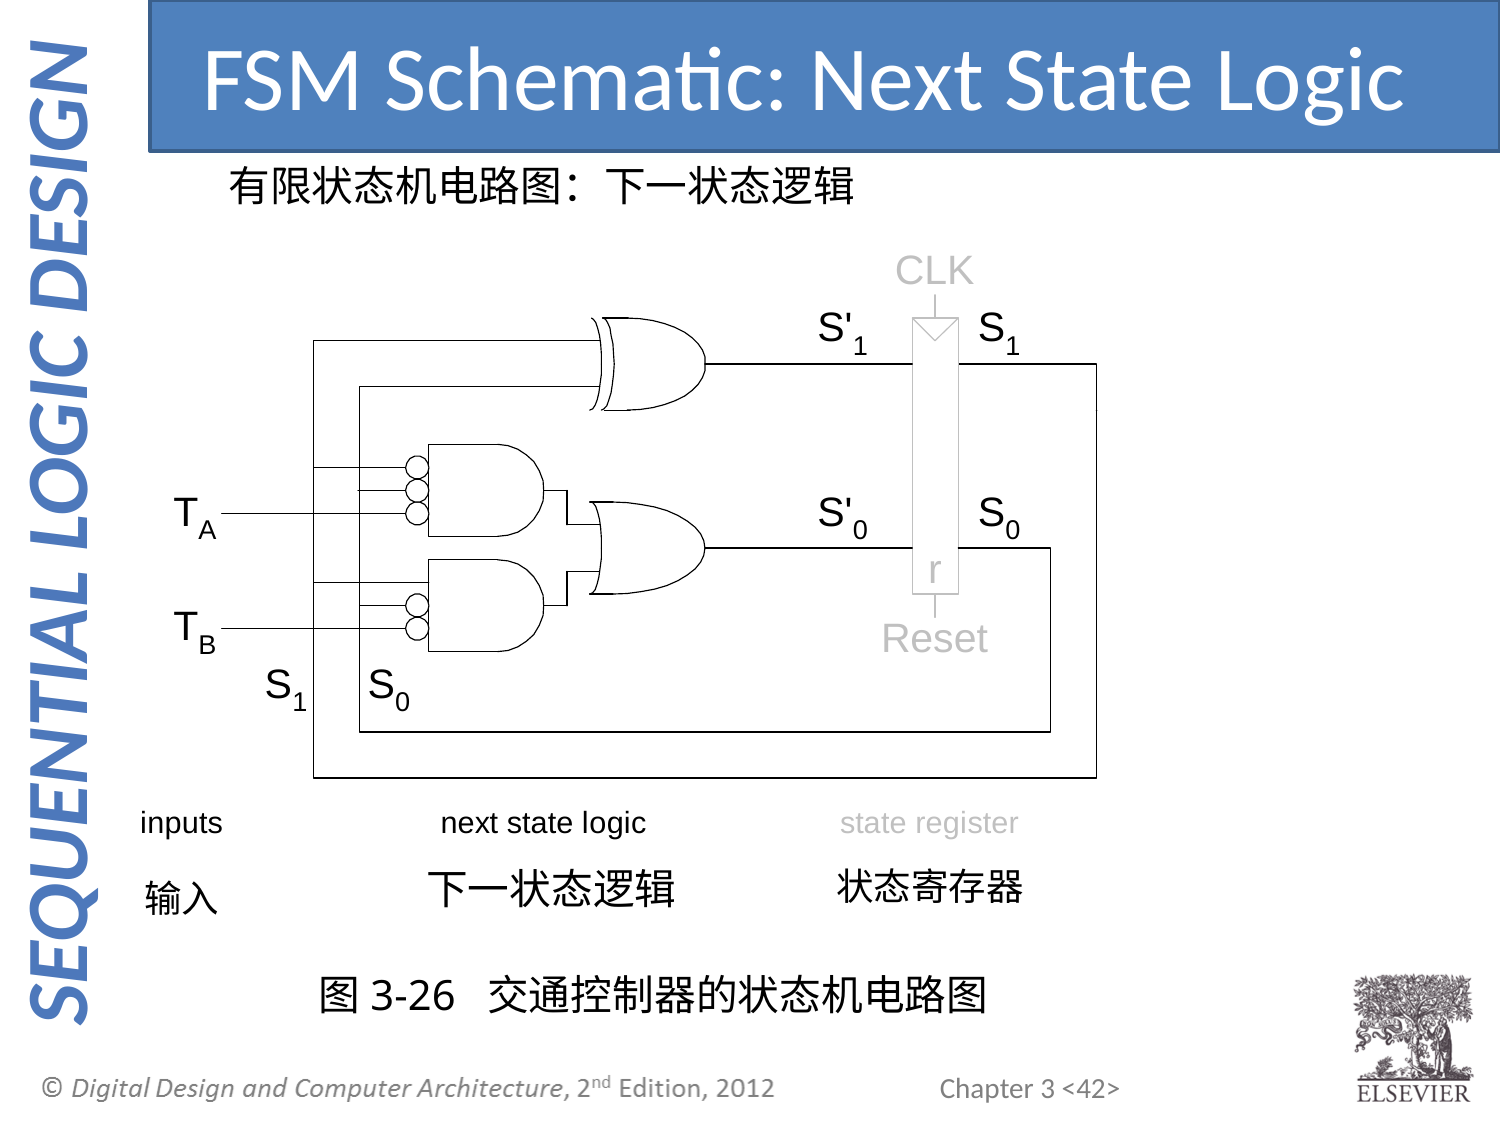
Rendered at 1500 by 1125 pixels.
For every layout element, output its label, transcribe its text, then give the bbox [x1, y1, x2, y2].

text_box FSM Schematic: Next State Logic [187, 11, 1488, 136]
text_box 有限状态机电路图：下一状态逻辑 [213, 152, 870, 218]
text_box 状态寄存器 [821, 884, 1039, 916]
text_box 下一状态逻辑 [411, 884, 692, 921]
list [112, 220, 1103, 876]
picture [0, 0, 1500, 1125]
text_box 图3-26 交通控制器的状态机电路图 [286, 960, 1004, 1026]
text_box 输入 [129, 884, 235, 927]
